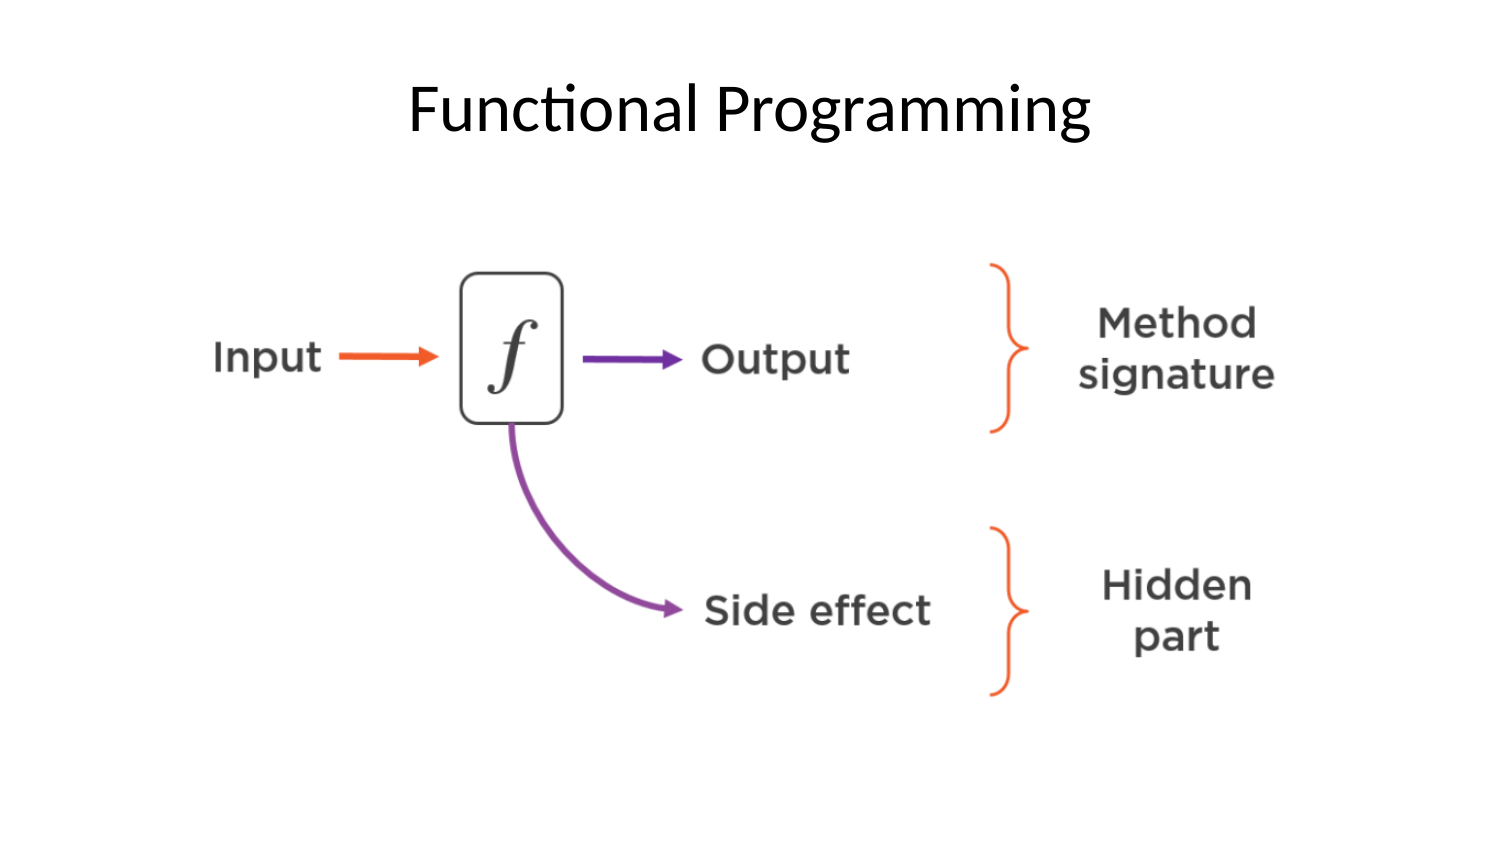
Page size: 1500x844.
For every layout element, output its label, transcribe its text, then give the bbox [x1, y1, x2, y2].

title Functional Programming [75, 33, 1425, 175]
picture [187, 195, 1313, 753]
